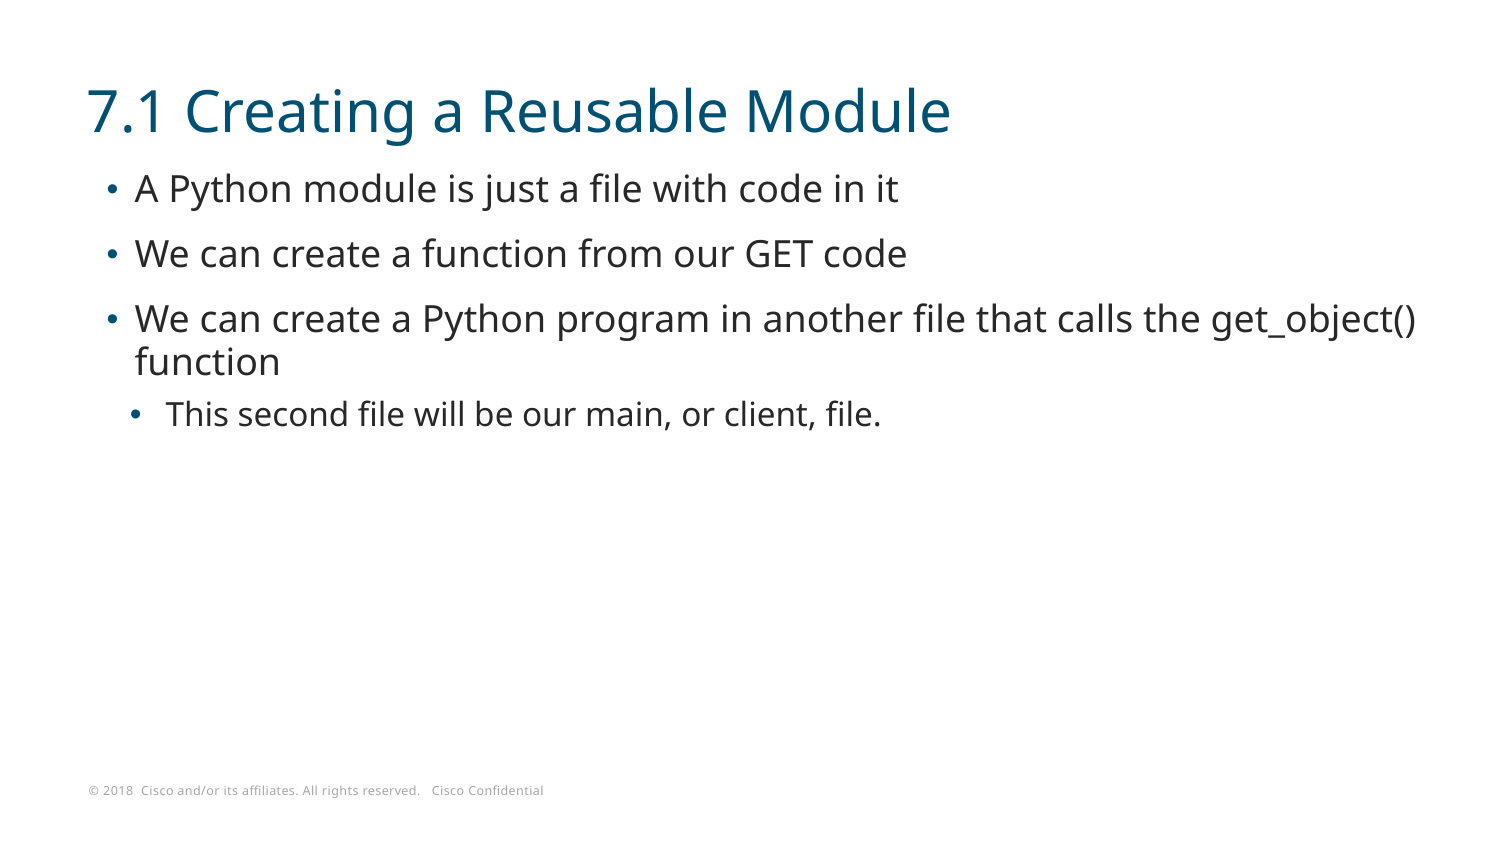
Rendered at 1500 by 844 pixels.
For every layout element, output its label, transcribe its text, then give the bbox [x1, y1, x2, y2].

text_box A Python module is just a file with code in it We can create a function from our GET code We can create a Python program in another file that calls the get_object() function This second file will be our main, or client, file. [91, 160, 1461, 681]
title 7.1 Creating a Reusable Module [71, 55, 1441, 176]
